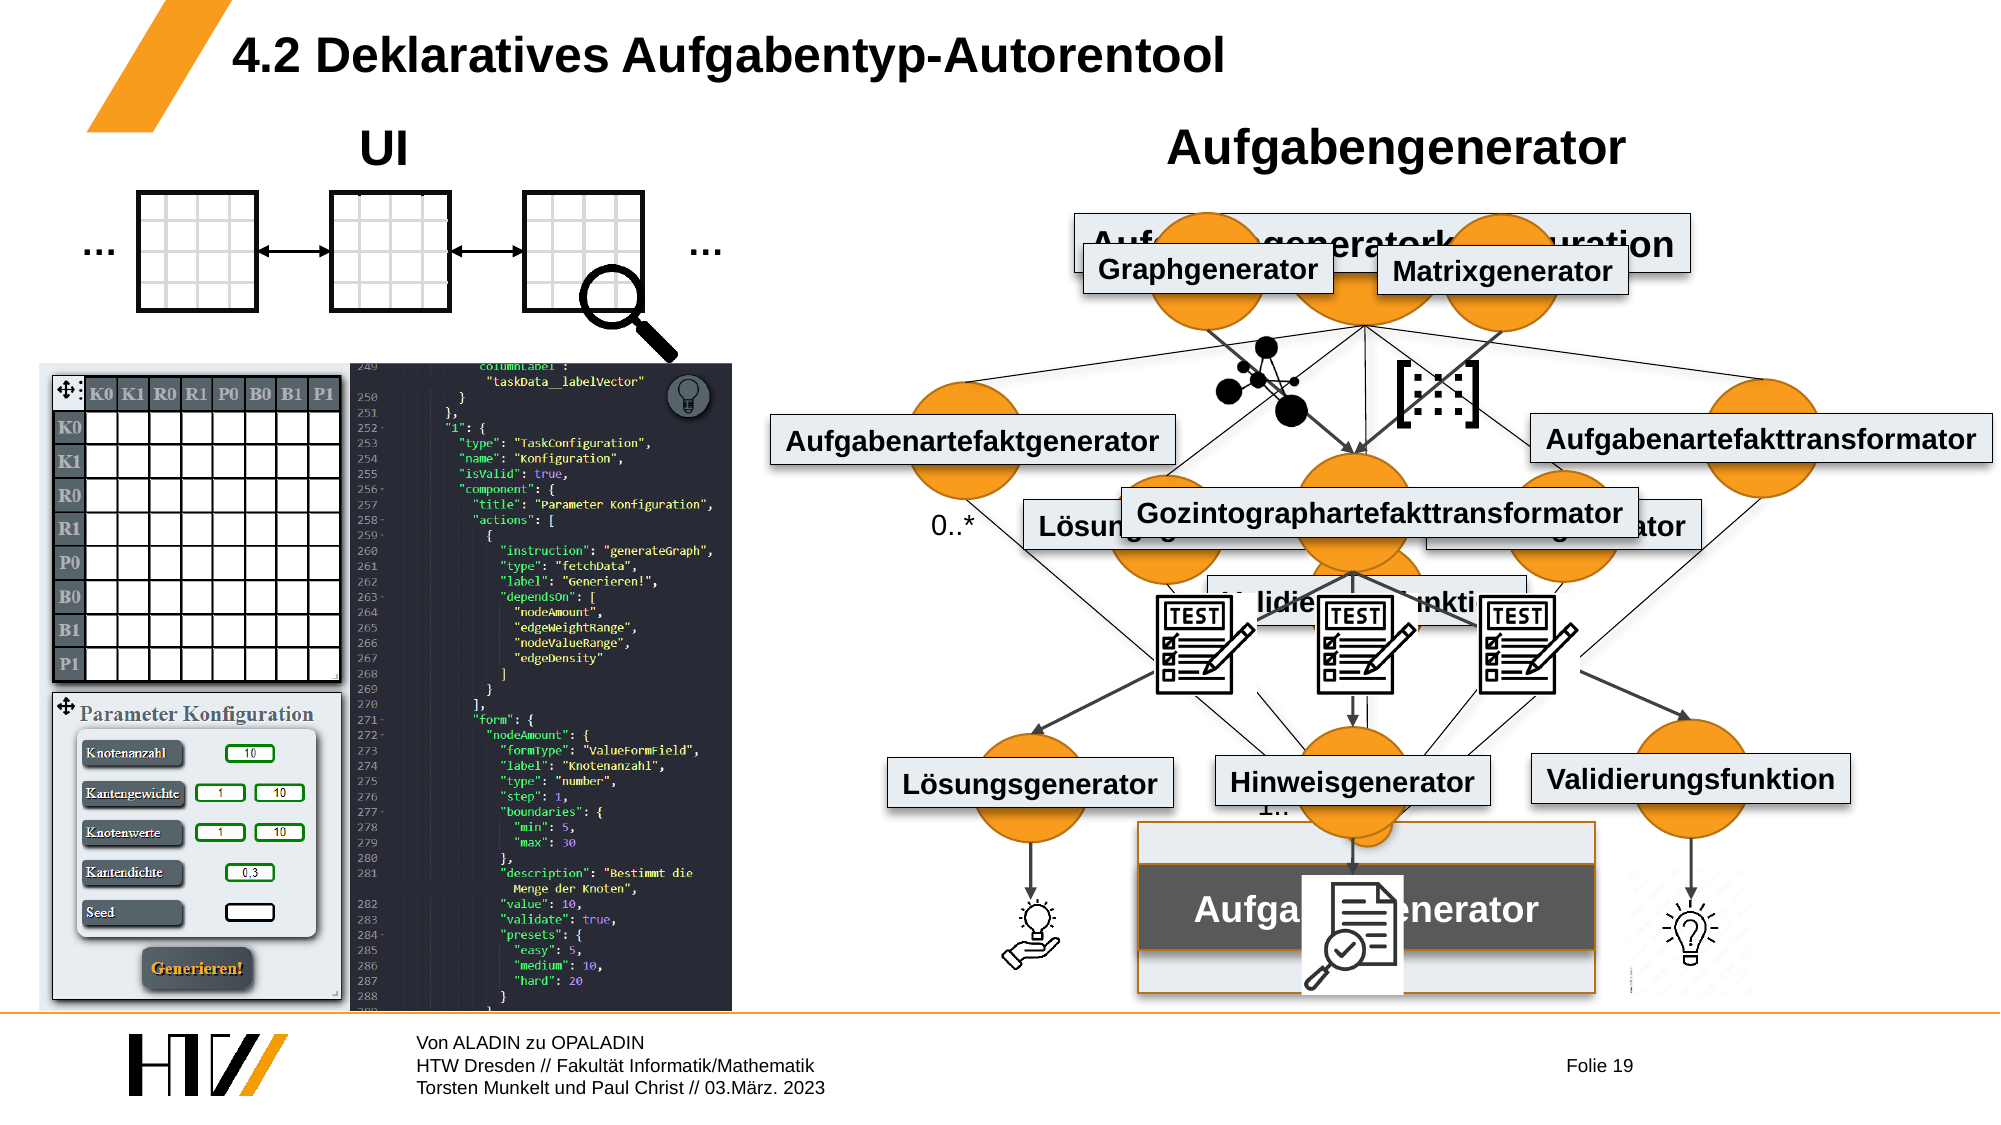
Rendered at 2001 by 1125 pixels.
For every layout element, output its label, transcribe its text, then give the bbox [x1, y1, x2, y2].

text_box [886, 213, 1852, 995]
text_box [585, 192, 740, 311]
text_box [65, 192, 390, 311]
picture [129, 1034, 288, 1096]
text_box Aufgabengenerator [1166, 121, 1711, 189]
text_box UI [359, 122, 503, 192]
picture [39, 264, 732, 1011]
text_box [769, 382, 886, 499]
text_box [391, 192, 583, 311]
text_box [1852, 379, 1994, 498]
title 4.2 Deklaratives Aufgabentyp-Autorentool [232, 40, 1908, 144]
